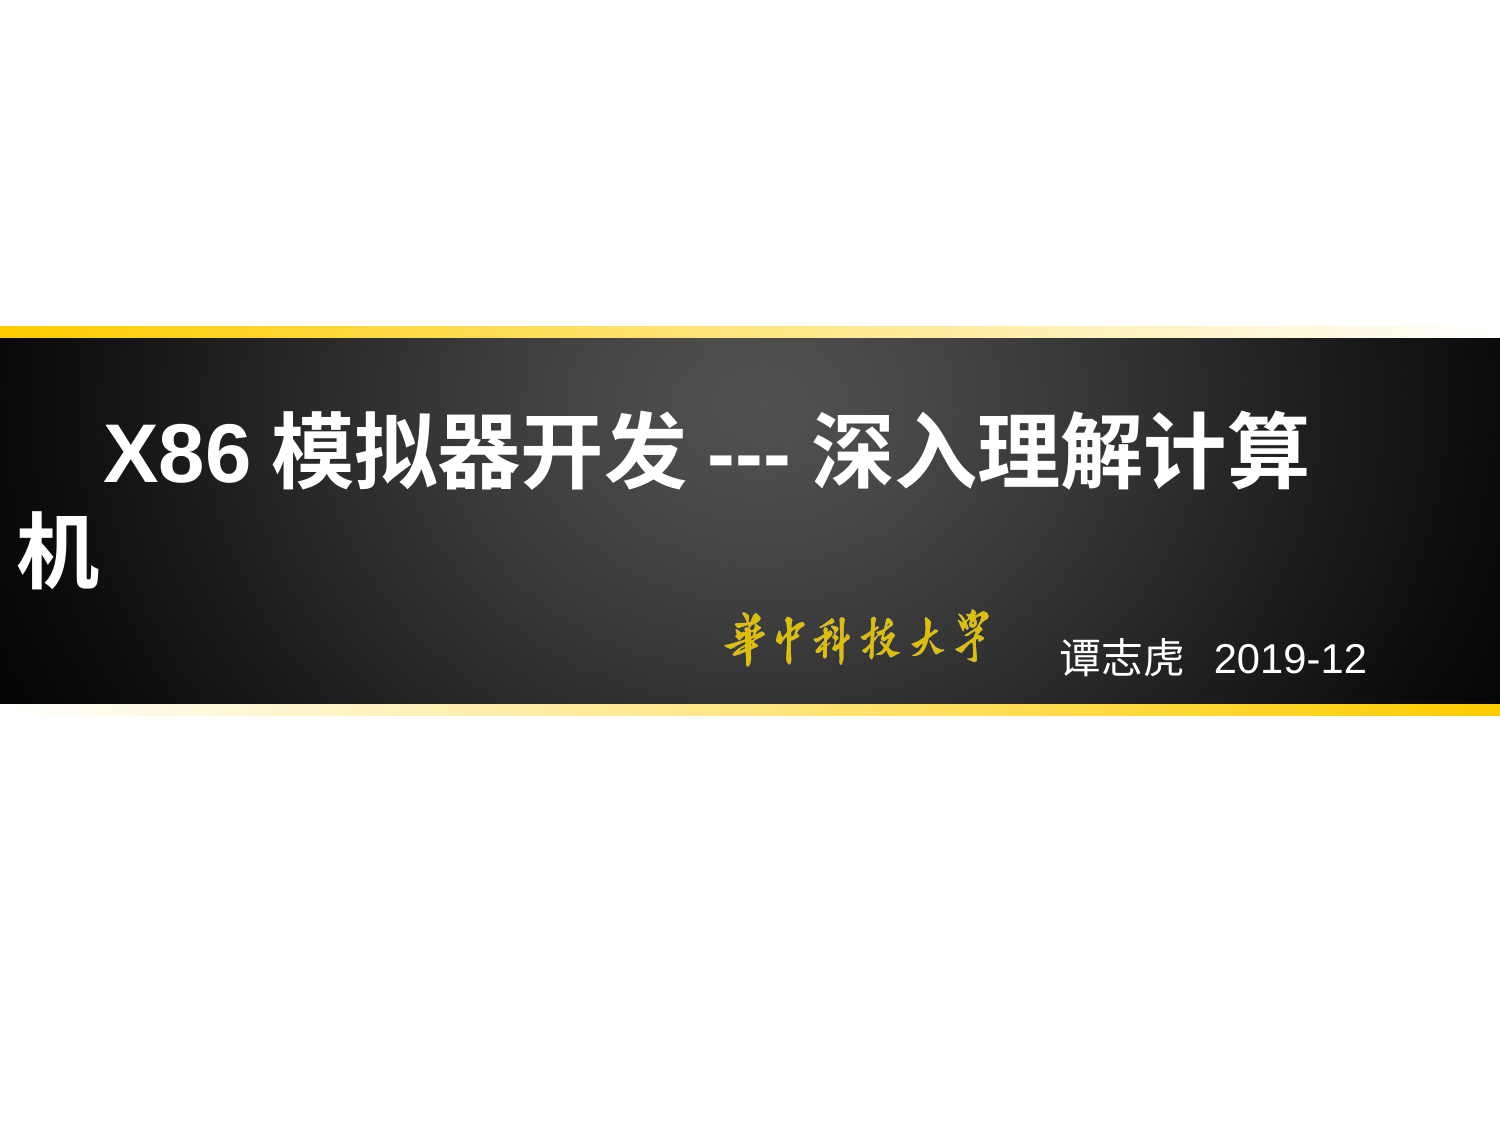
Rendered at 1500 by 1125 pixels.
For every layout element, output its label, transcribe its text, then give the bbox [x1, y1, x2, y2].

text_box X86模拟器开发---深入理解计算机 [1, 456, 1365, 542]
text_box 谭志虎 2019-12 [1045, 609, 1395, 693]
picture [0, 338, 1500, 704]
